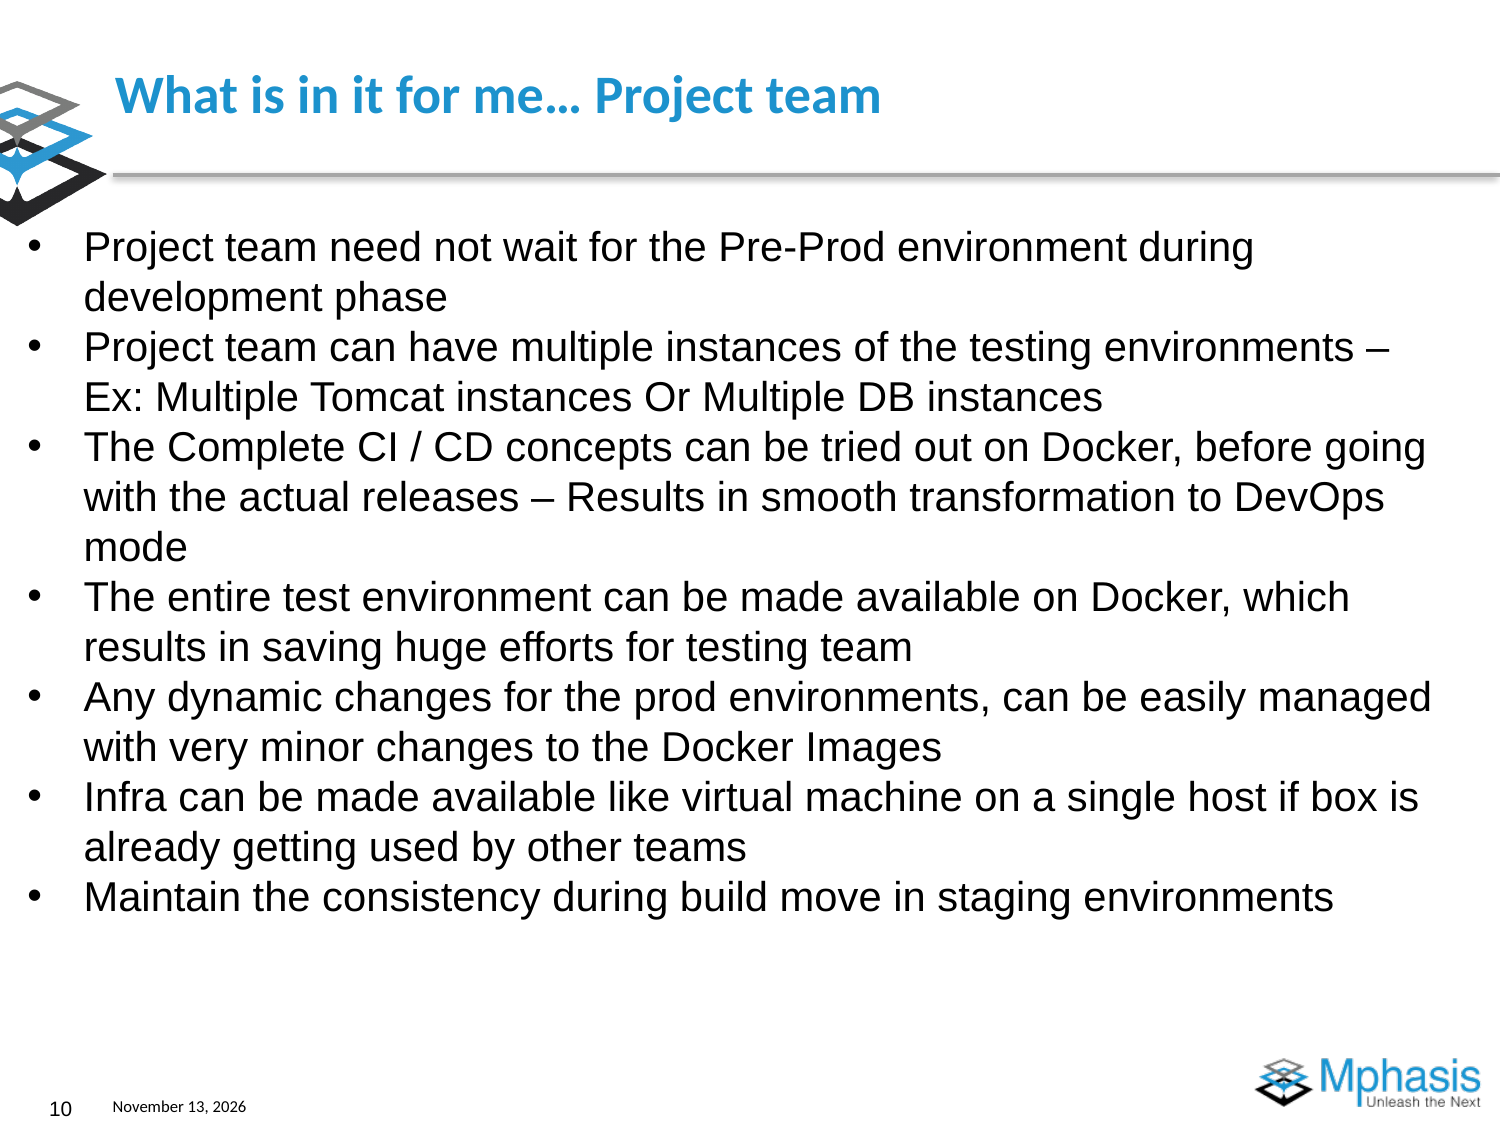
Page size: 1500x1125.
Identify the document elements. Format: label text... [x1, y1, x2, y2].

text_box Project team need not wait for the Pre-Prod environment during development phase Project team can have multiple instances of the testing environments – Ex: Multiple Tomcat instances Or Multiple DB instances The Complete CI / CD concepts can be tried out on Docker, before going with the actual releases – Results in smooth transformation to DevOps mode The entire test environment can be made available on Docker, which results in saving huge efforts for testing team Any dynamic changes for the prod environments, can be easily managed with very minor changes to the Docker Images Infra can be made available like virtual machine on a single host if box is already getting used by other teams Maintain the consistency during build move in staging environments [12, 212, 1475, 928]
picture [0, 75, 113, 232]
picture [1244, 1042, 1492, 1120]
title What is in it for me… Project team [99, 19, 1149, 175]
